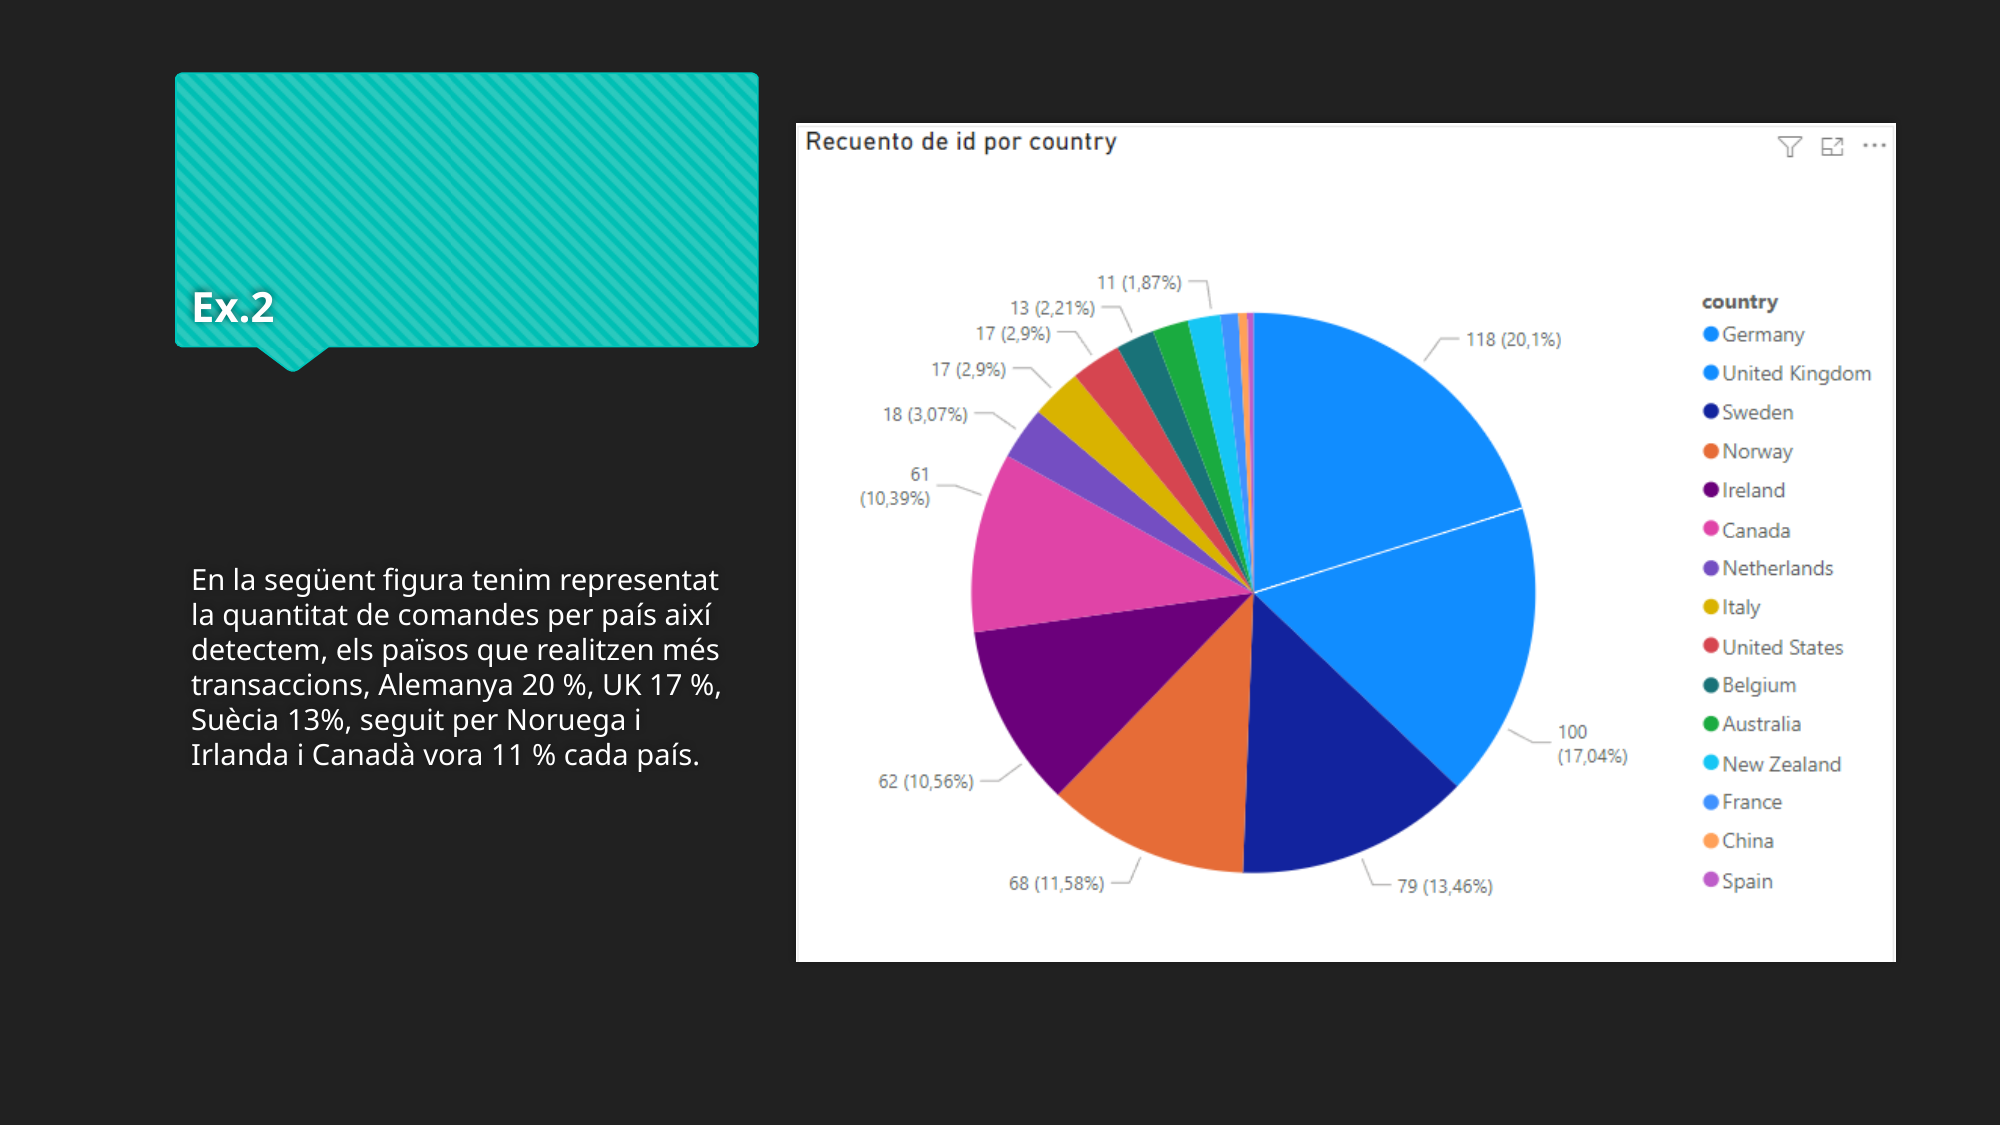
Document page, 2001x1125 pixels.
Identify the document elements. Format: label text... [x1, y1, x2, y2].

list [796, 123, 1896, 962]
title Ex.2 [176, 73, 758, 339]
list En la següent figura tenim representat la quantitat de comandes per país així detectem, els països que realitzen més transaccions, Alemanya 20 %, UK 17 %, Suècia 13%, seguit per Noruega i Irlanda i Canadà vora 11 % cada país. [176, 370, 758, 962]
